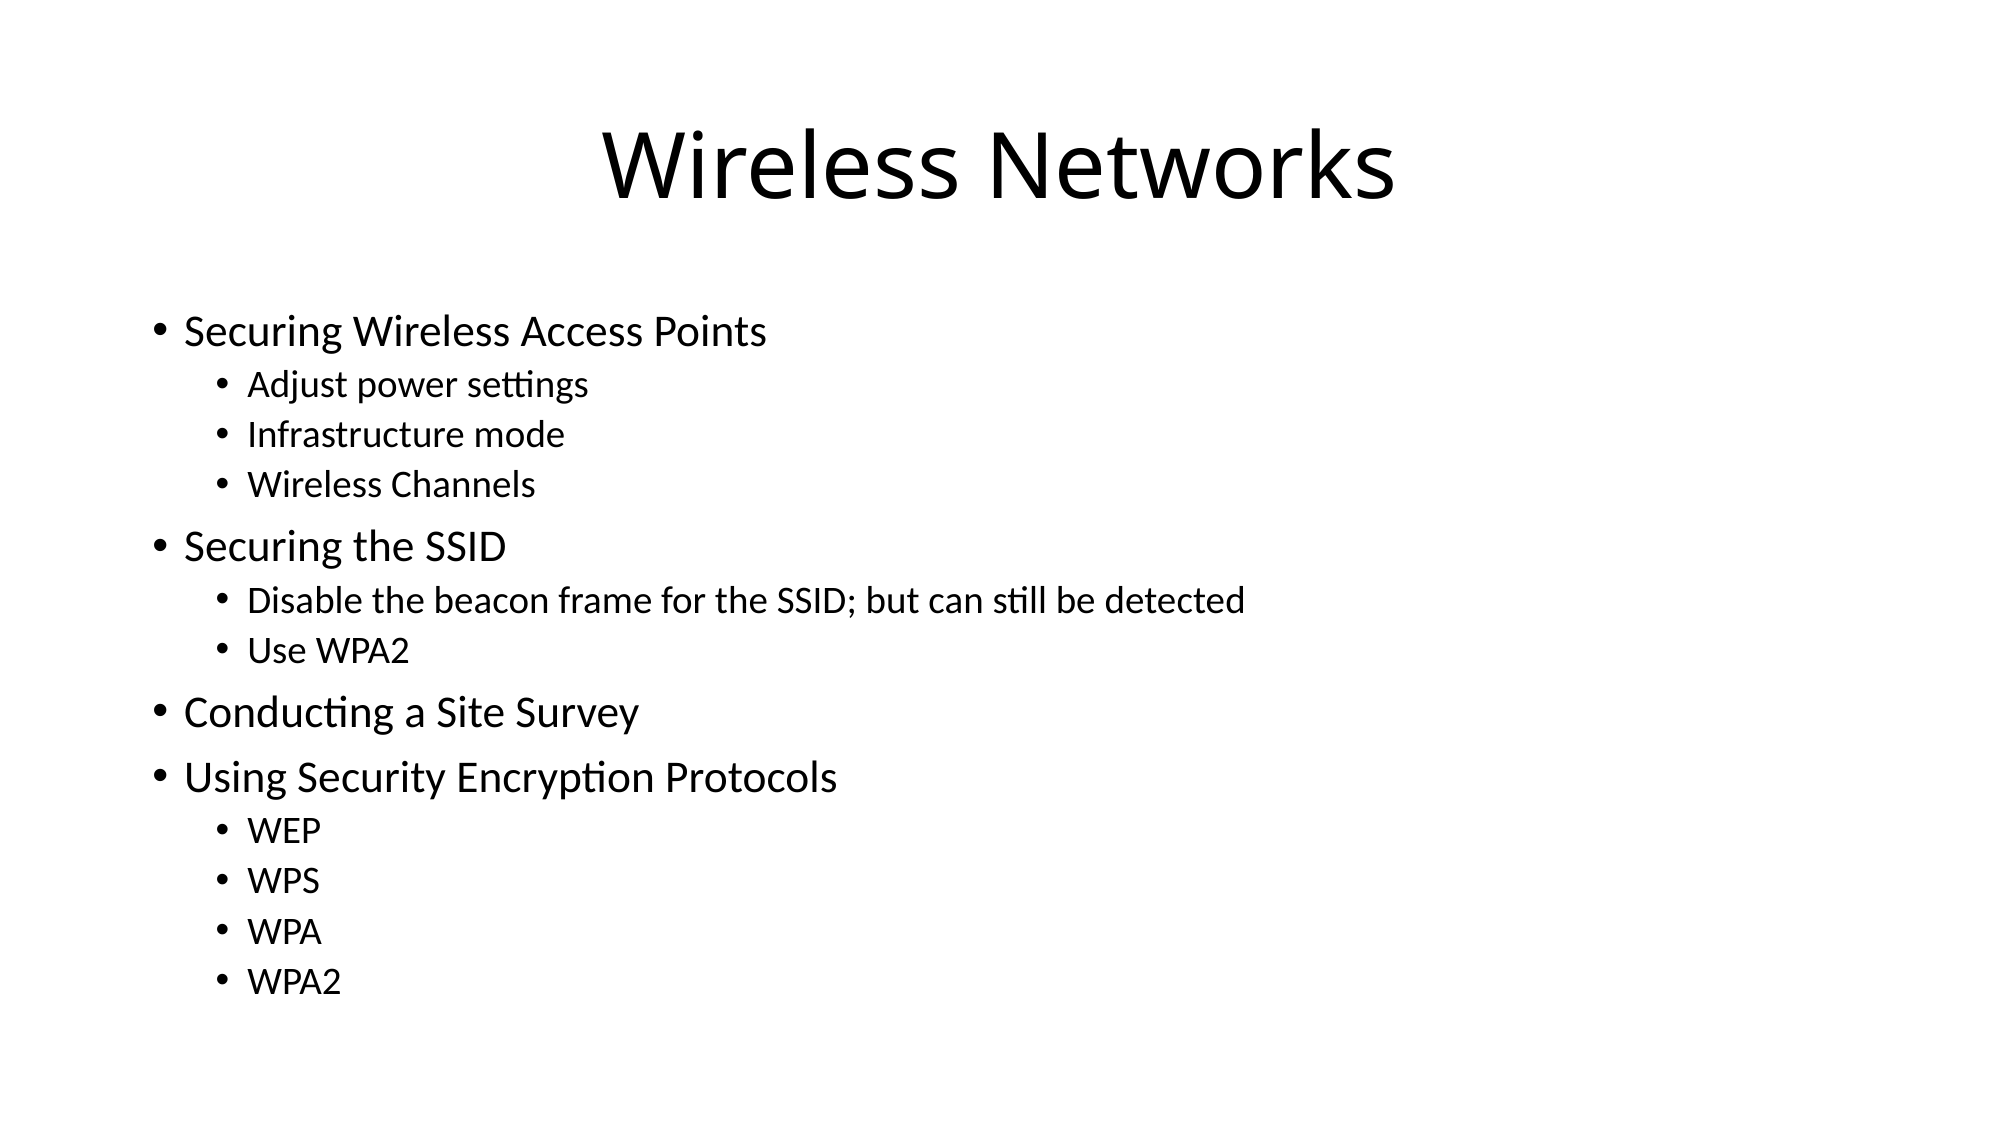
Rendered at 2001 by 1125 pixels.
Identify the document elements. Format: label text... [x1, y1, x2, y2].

title Wireless Networks [137, 59, 1863, 278]
list Securing Wireless Access Points Adjust power settings Infrastructure mode Wireless Channels Securing the SSID Disable the beacon frame for the SSID; but can still be detected Use WPA2 Conducting a Site Survey Using Security Encryption Protocols WEP WPS WPA WPA2 [137, 299, 1863, 1014]
